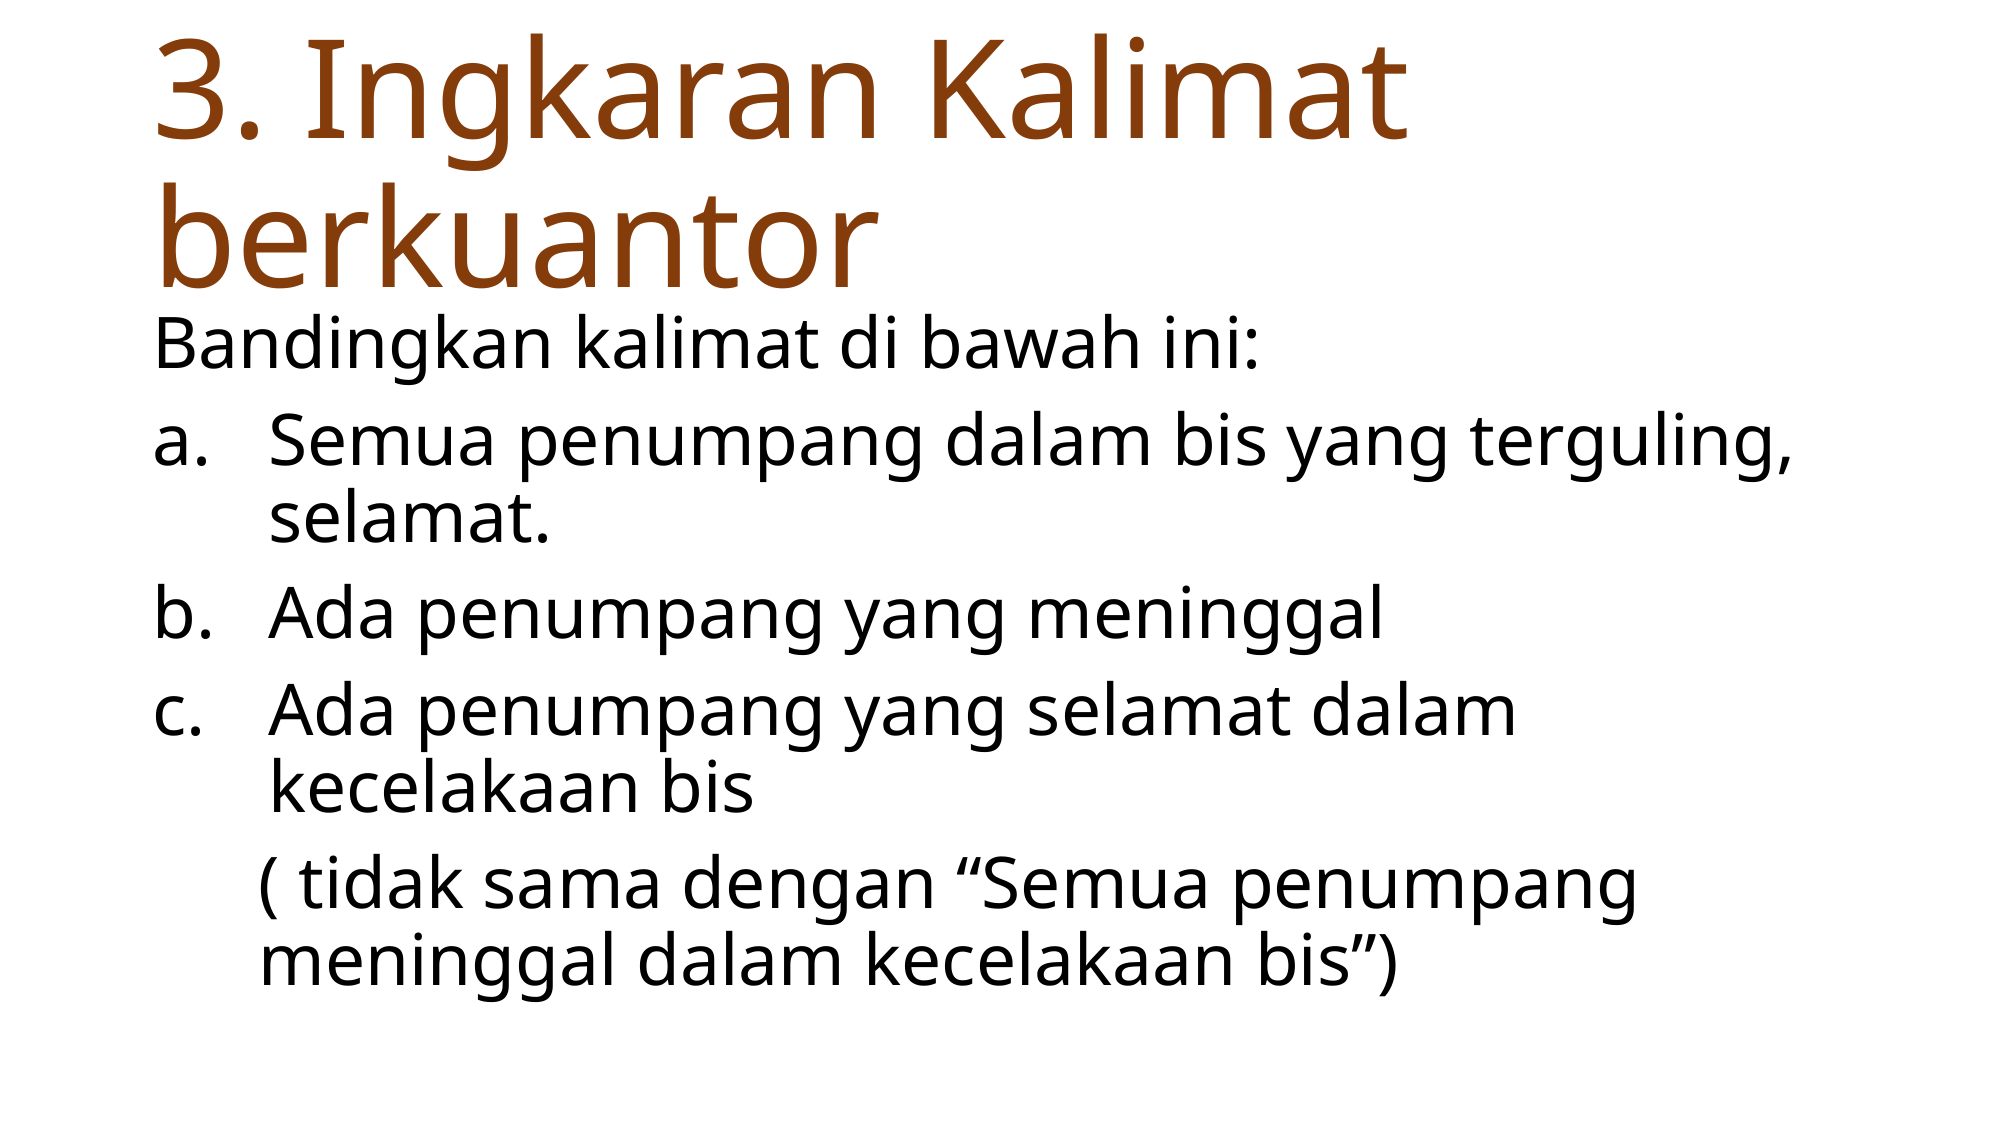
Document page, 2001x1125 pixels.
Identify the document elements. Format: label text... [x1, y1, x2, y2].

title 3. Ingkaran Kalimat berkuantor [137, 59, 1863, 278]
list Bandingkan kalimat di bawah ini: Semua penumpang dalam bis yang terguling, selamat. Ada penumpang yang meninggal Ada penumpang yang selamat dalam kecelakaan bis ( tidak sama dengan “Semua penumpang meninggal dalam kecelakaan bis”) [137, 299, 1863, 1014]
